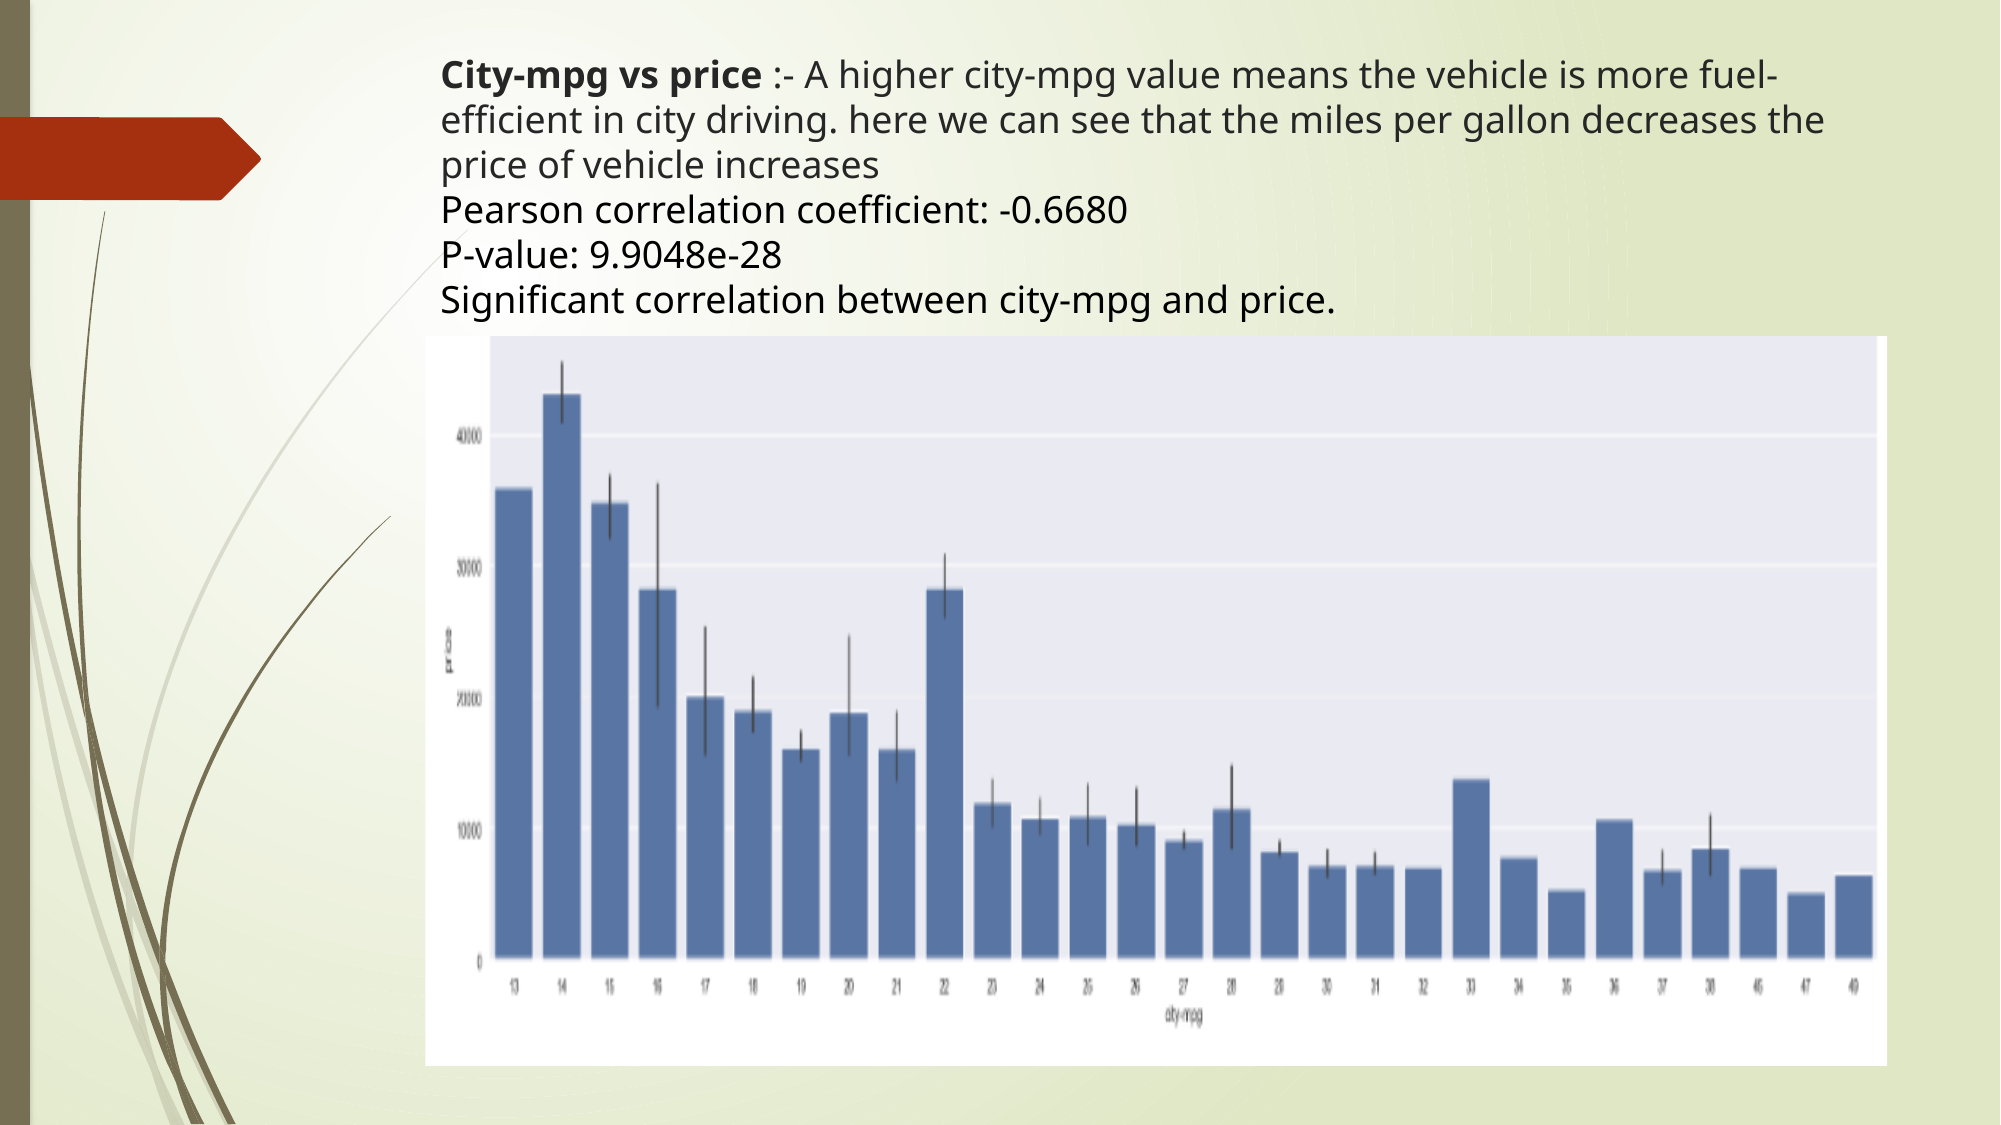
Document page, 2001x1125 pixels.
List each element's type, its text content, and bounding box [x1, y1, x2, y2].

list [425, 336, 1888, 1067]
title City-mpg vs price :- A higher city-mpg value means the vehicle is more fuel-efficient in city driving. here we can see that the miles per gallon decreases the price of vehicle increases Pearson correlation coefficient: -0.6680 P-value: 9.9048e-28 Significant correlation between city-mpg and price. [425, 43, 1888, 336]
